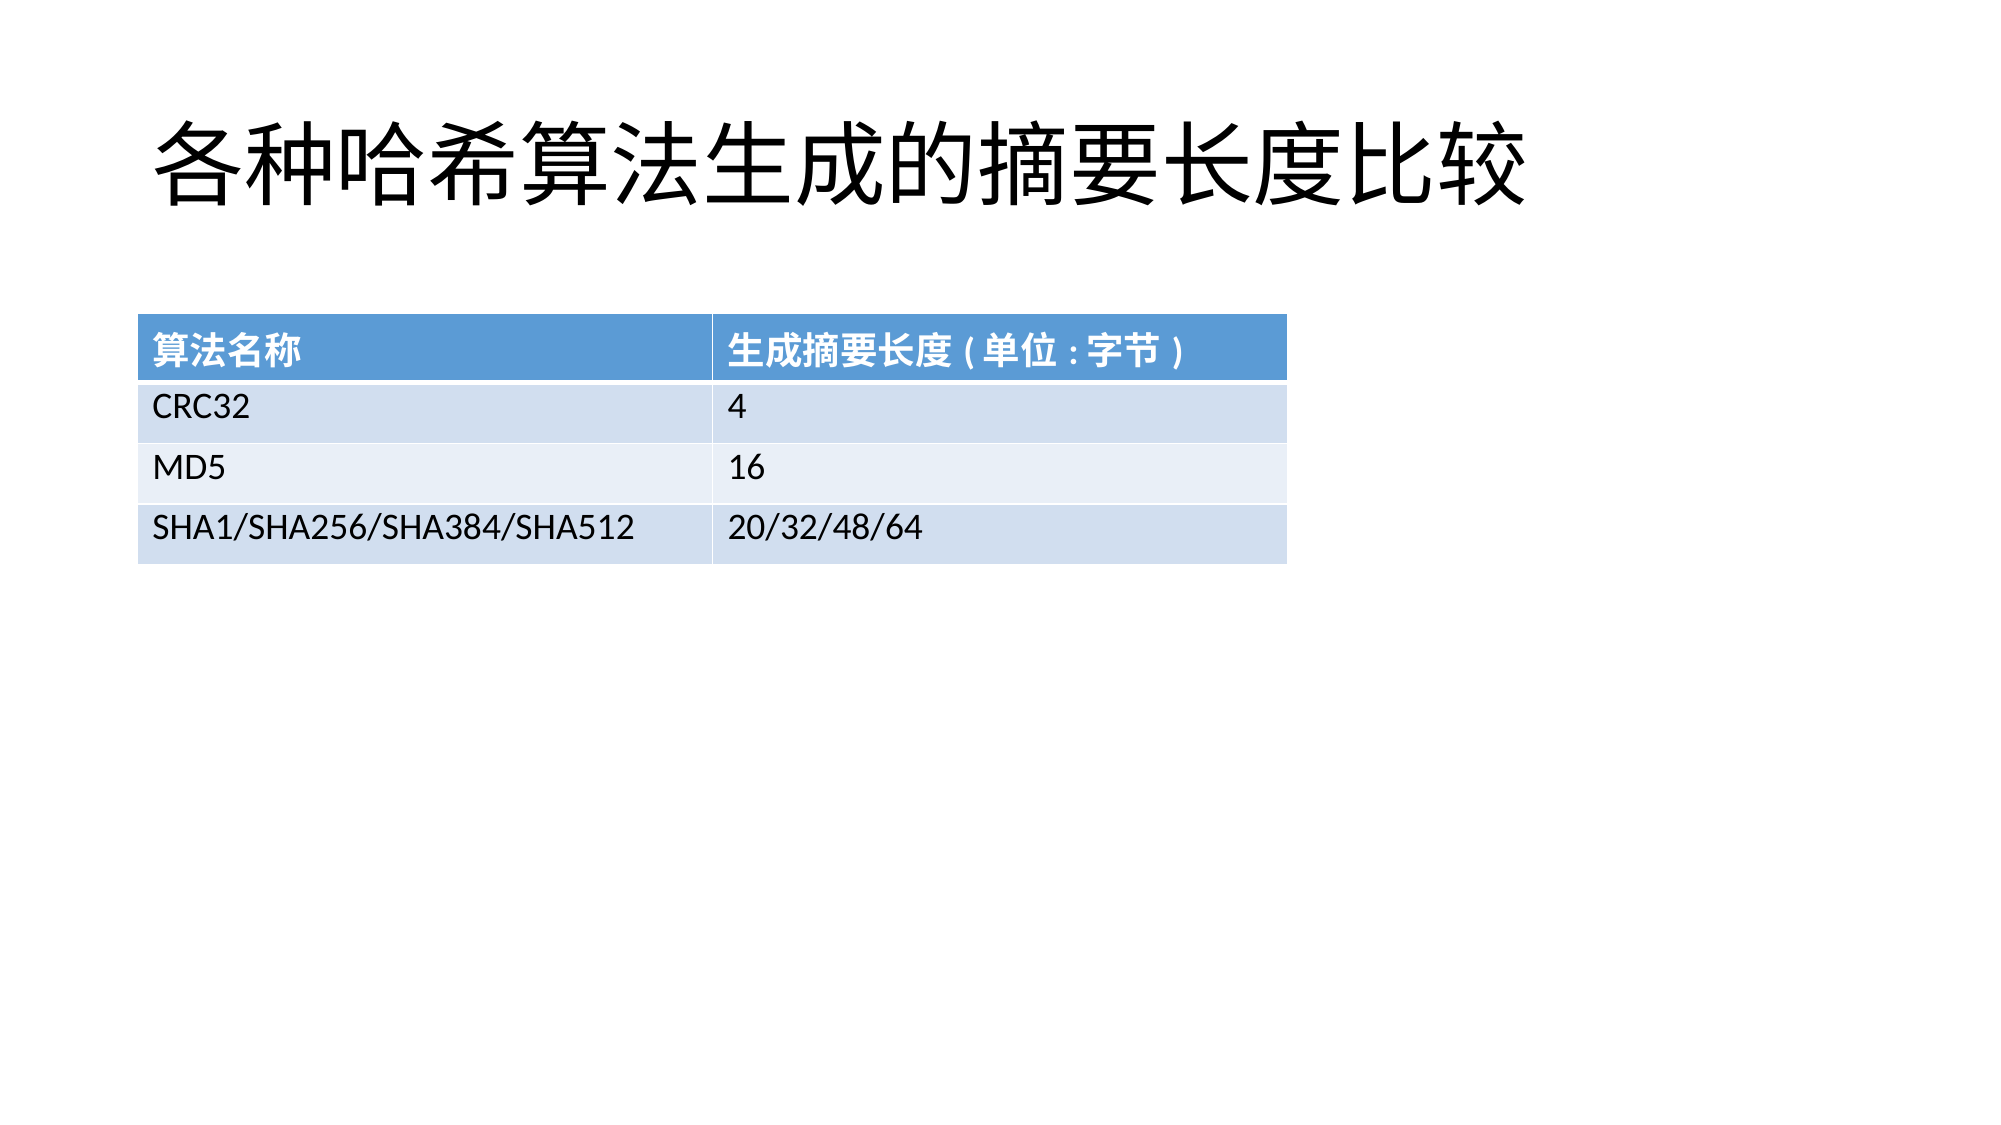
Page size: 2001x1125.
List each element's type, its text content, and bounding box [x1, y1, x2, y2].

table_cell SHA1/SHA256/SHA384/SHA512 [138, 505, 712, 564]
table_cell 20/32/48/64 [713, 505, 1287, 564]
table_cell 4 [713, 385, 1287, 443]
title 各种哈希算法生成的摘要长度比较 [137, 59, 1863, 278]
table_header 算法名称 [138, 314, 712, 380]
table_cell CRC32 [138, 385, 712, 443]
table_cell 16 [713, 444, 1287, 503]
table_header 生成摘要长度(单位:字节) [713, 314, 1287, 380]
table_cell MD5 [138, 444, 712, 503]
